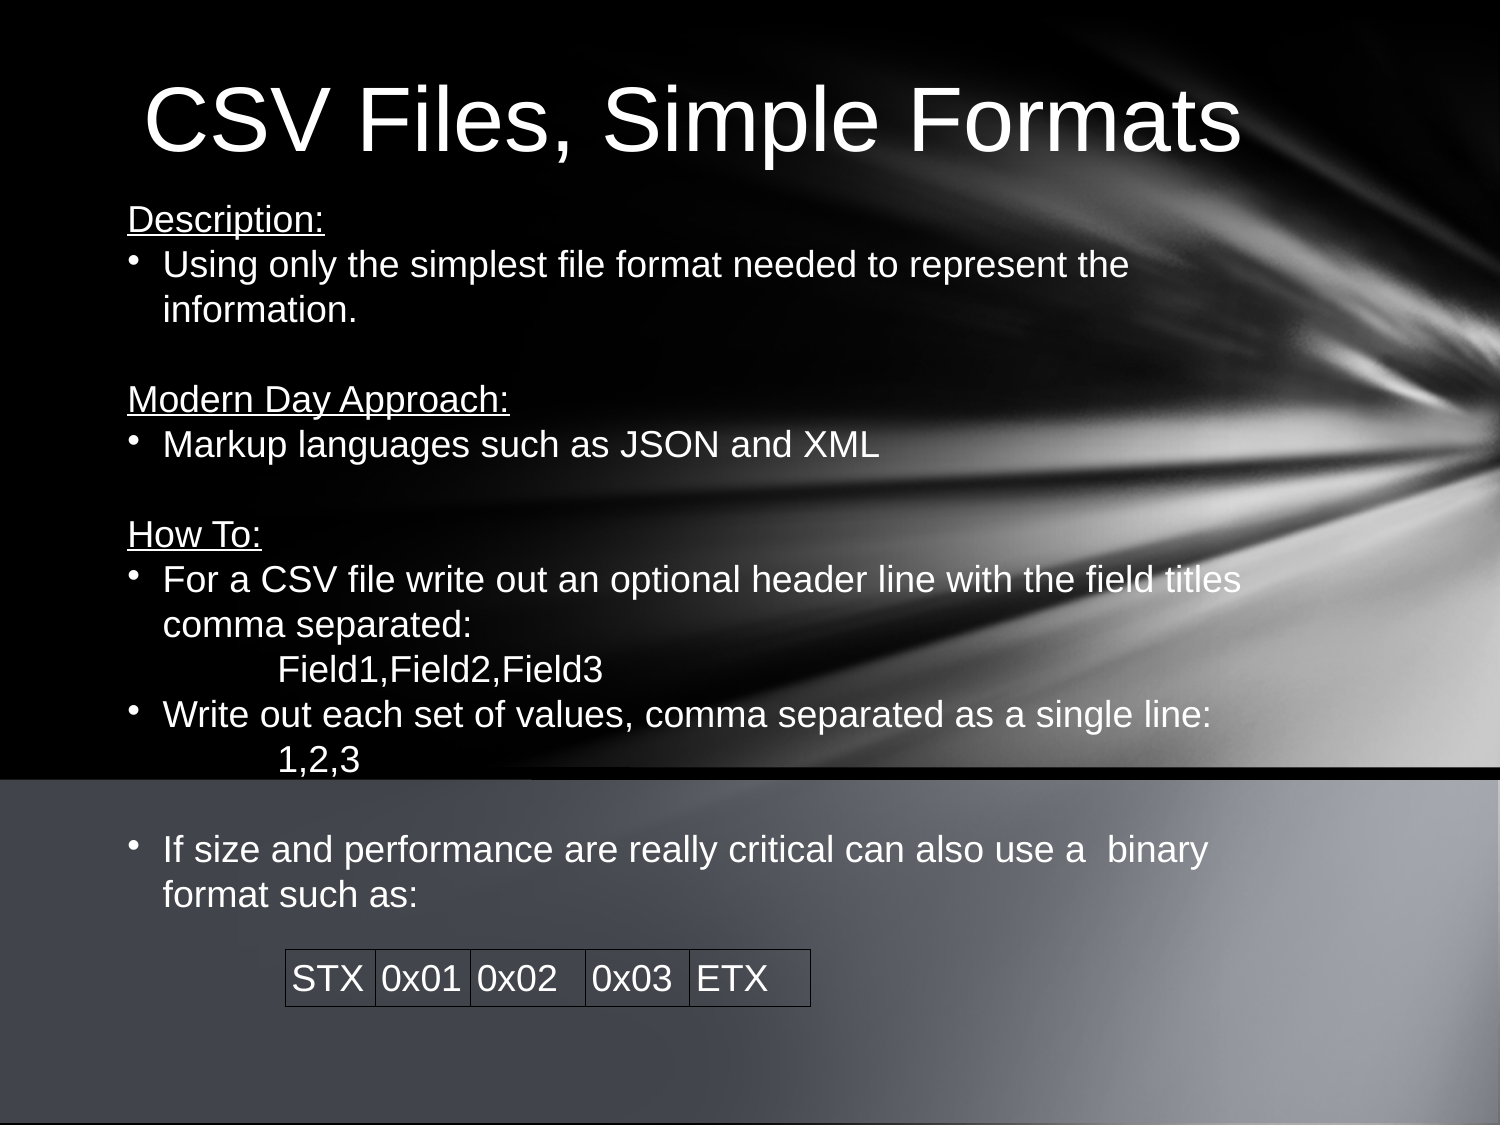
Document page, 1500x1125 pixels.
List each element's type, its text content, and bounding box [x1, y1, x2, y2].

text_box CSV Files, Simple Formats [128, 52, 1366, 226]
text_box Description: Using only the simplest file format needed to represent the information. Modern Day Approach: Markup languages such as JSON and XML How To: For a CSV file write out an optional header line with the field titles comma separated: Field1,Field2,Field3 Write out each set of values, comma separated as a single line: 1,2,3 If size and performance are really critical can also use a binary format such as: [112, 187, 1313, 916]
table_header 0x03 [586, 950, 689, 1006]
picture [0, 780, 1500, 1125]
table_header STX [286, 950, 375, 1006]
table_header 0x01 [376, 950, 470, 1006]
picture [0, 0, 1500, 767]
table_header 0x02 [471, 950, 585, 1006]
table_header ETX [690, 950, 810, 1006]
